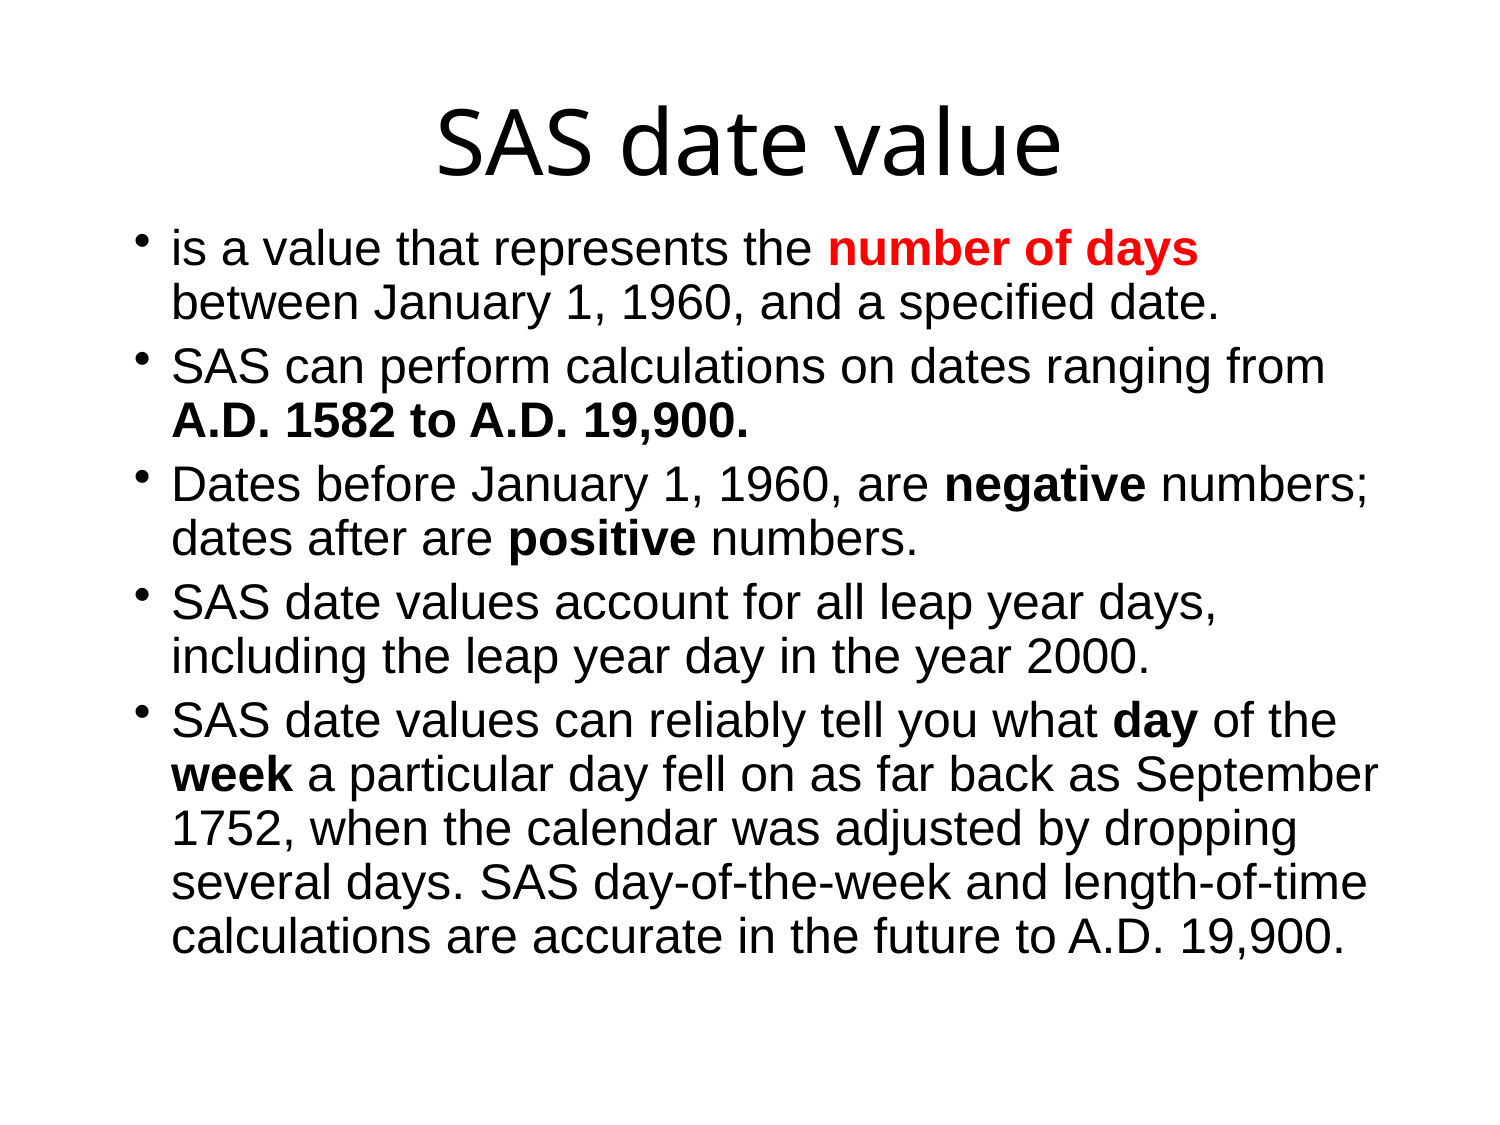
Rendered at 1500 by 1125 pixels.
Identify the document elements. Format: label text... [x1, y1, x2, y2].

title SAS date value [74, 44, 1426, 233]
list is a value that represents the number of days between January 1, 1960, and a specified date. SAS can perform calculations on dates ranging from A.D. 1582 to A.D. 19,900. Dates before January 1, 1960, are negative numbers; dates after are positive numbers. SAS date values account for all leap year days, including the leap year day in the year 2000. SAS date values can reliably tell you what day of the week a particular day fell on as far back as September 1752, when the calendar was adjusted by dropping several days. SAS day-of-the-week and length-of-time calculations are accurate in the future to A.D. 19,900. [62, 124, 1413, 868]
